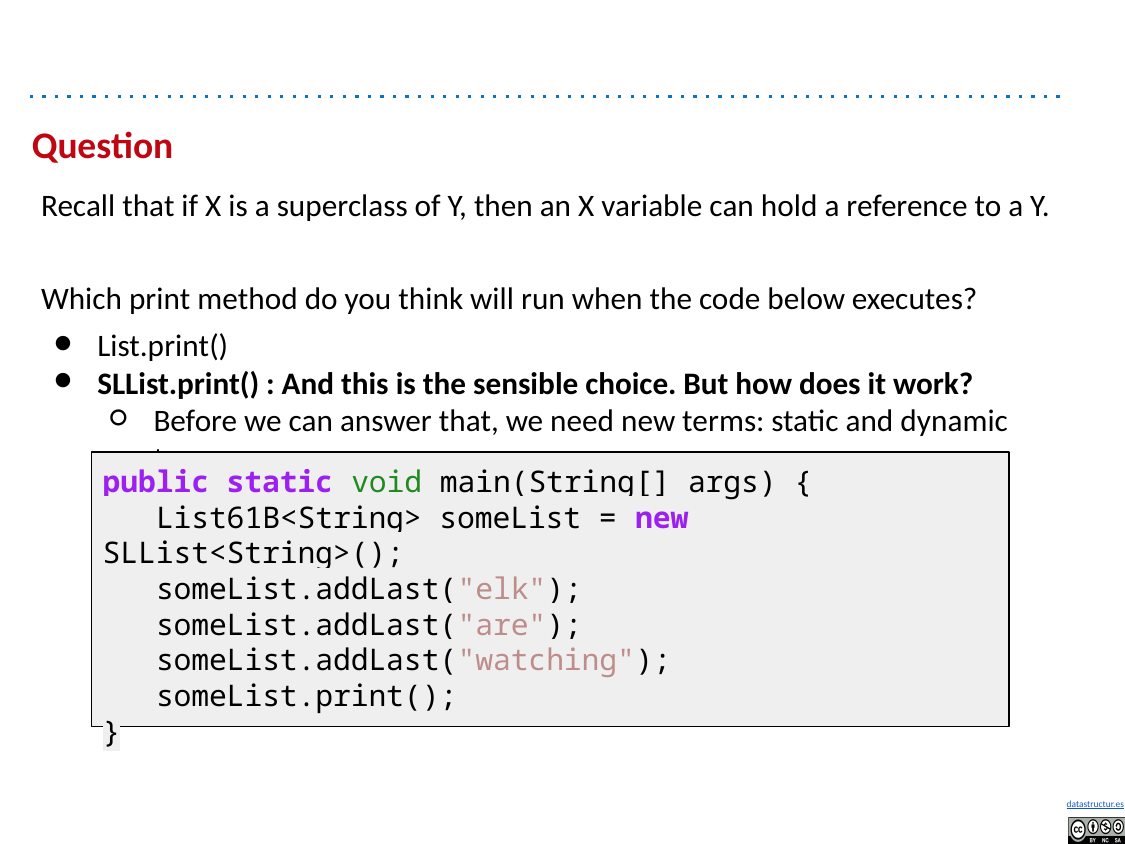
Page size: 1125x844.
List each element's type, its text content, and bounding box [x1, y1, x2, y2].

text_box public static void main(String[] args) { List61B<String> someList = new SLList<String>(); someList.addLast("elk"); someList.addLast("are"); someList.addLast("watching"); someList.print(); } [91, 451, 1009, 727]
list Recall that if X is a superclass of Y, then an X variable can hold a reference to a Y. Which print method do you think will run when the code below executes? List.print() SLList.print() : And this is the sensible choice. But how does it work? Before we can answer that, we need new terms: static and dynamic type. [29, 173, 1093, 685]
picture [1068, 817, 1125, 844]
title Question [20, 116, 1033, 178]
